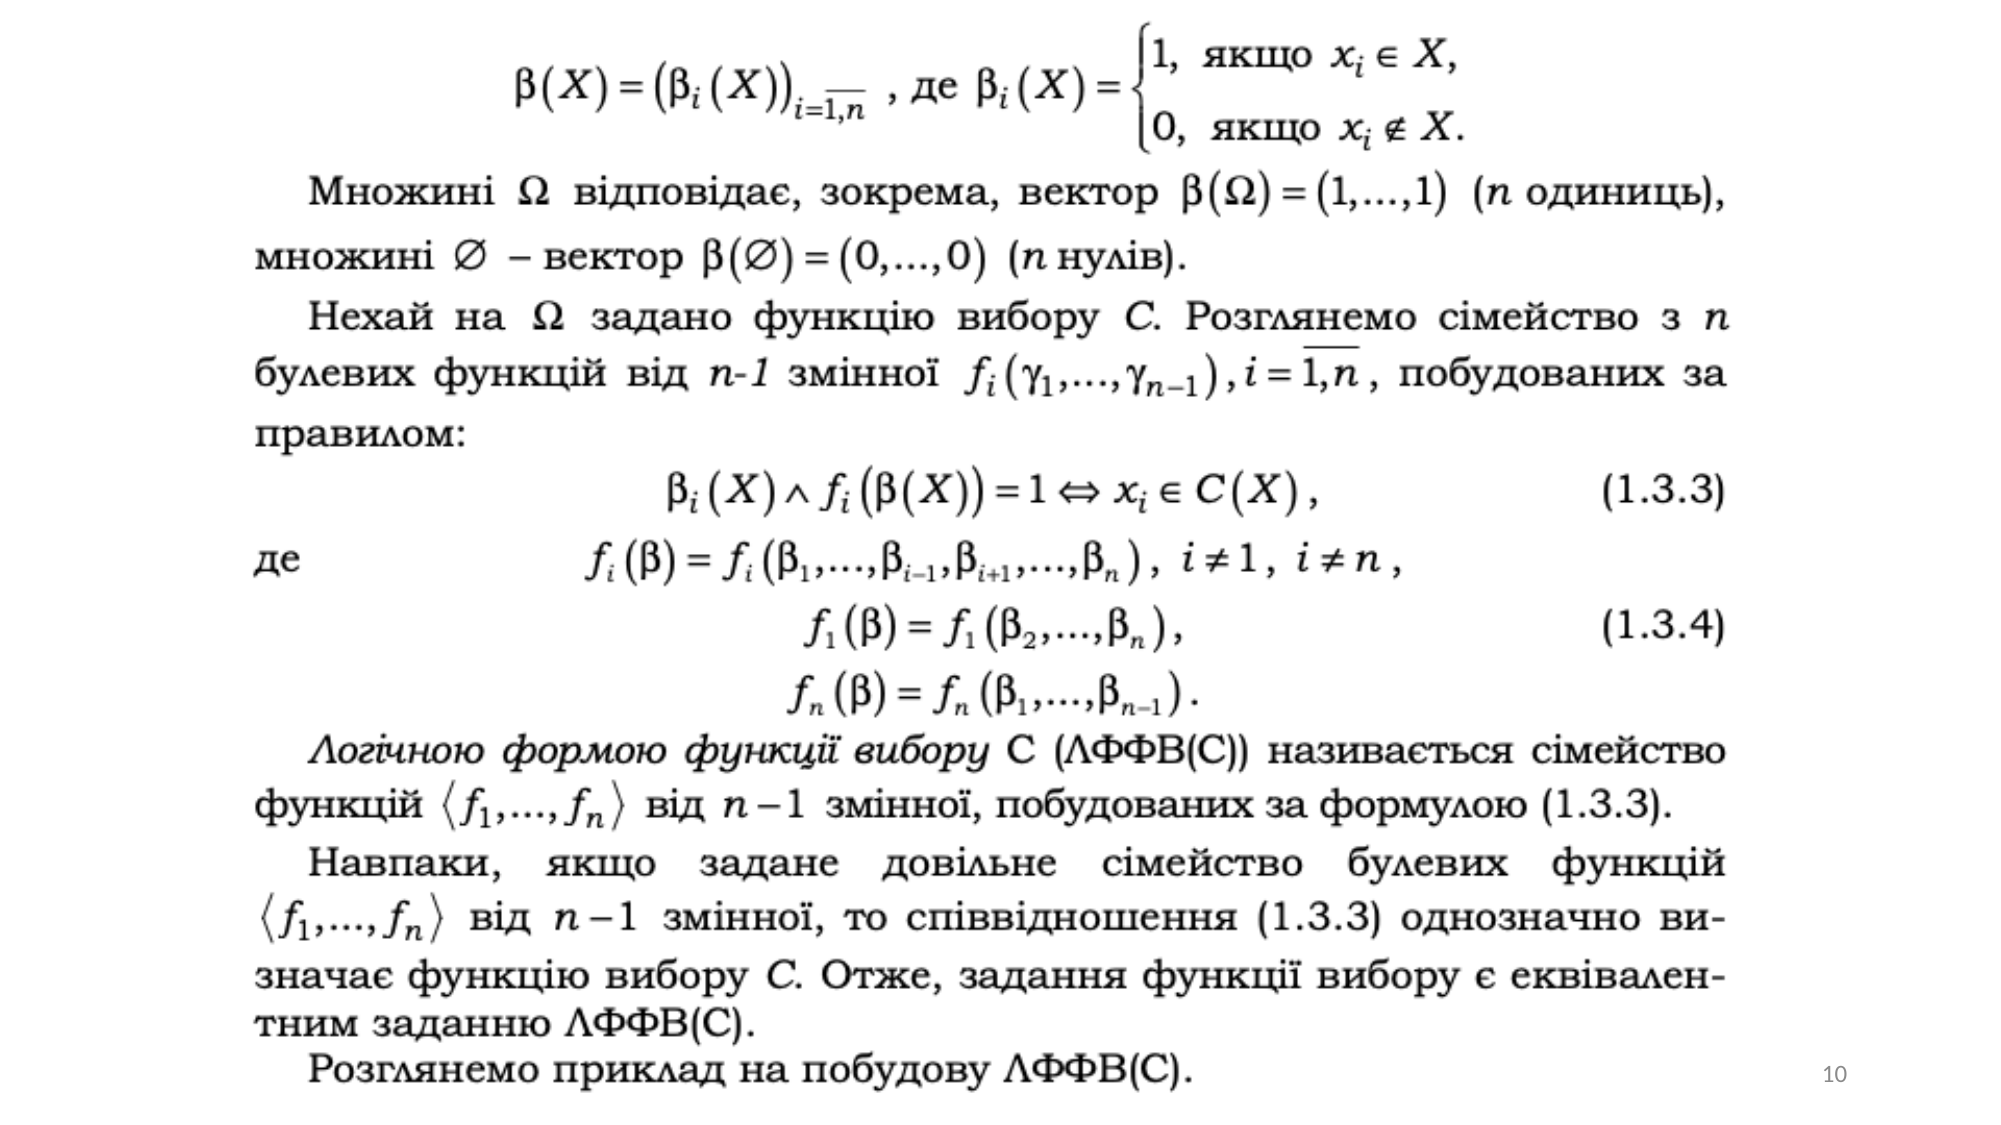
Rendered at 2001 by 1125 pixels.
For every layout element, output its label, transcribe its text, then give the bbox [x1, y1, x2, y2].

slide_number 10 [1769, 1042, 1863, 1103]
picture [231, 7, 1769, 1118]
